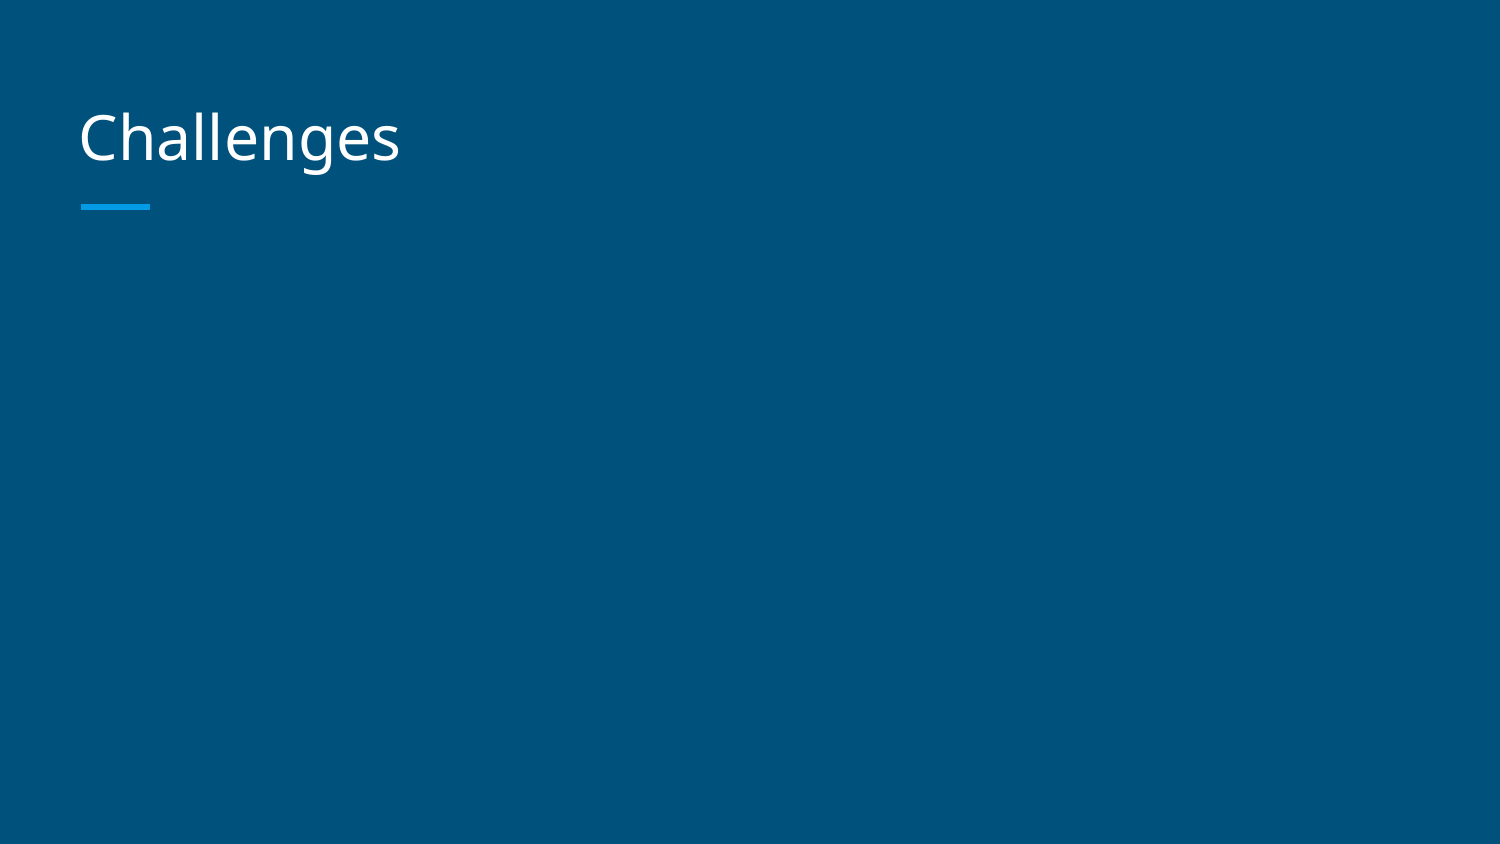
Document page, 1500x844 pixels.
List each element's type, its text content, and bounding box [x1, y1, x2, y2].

title Challenges [63, 75, 1437, 188]
